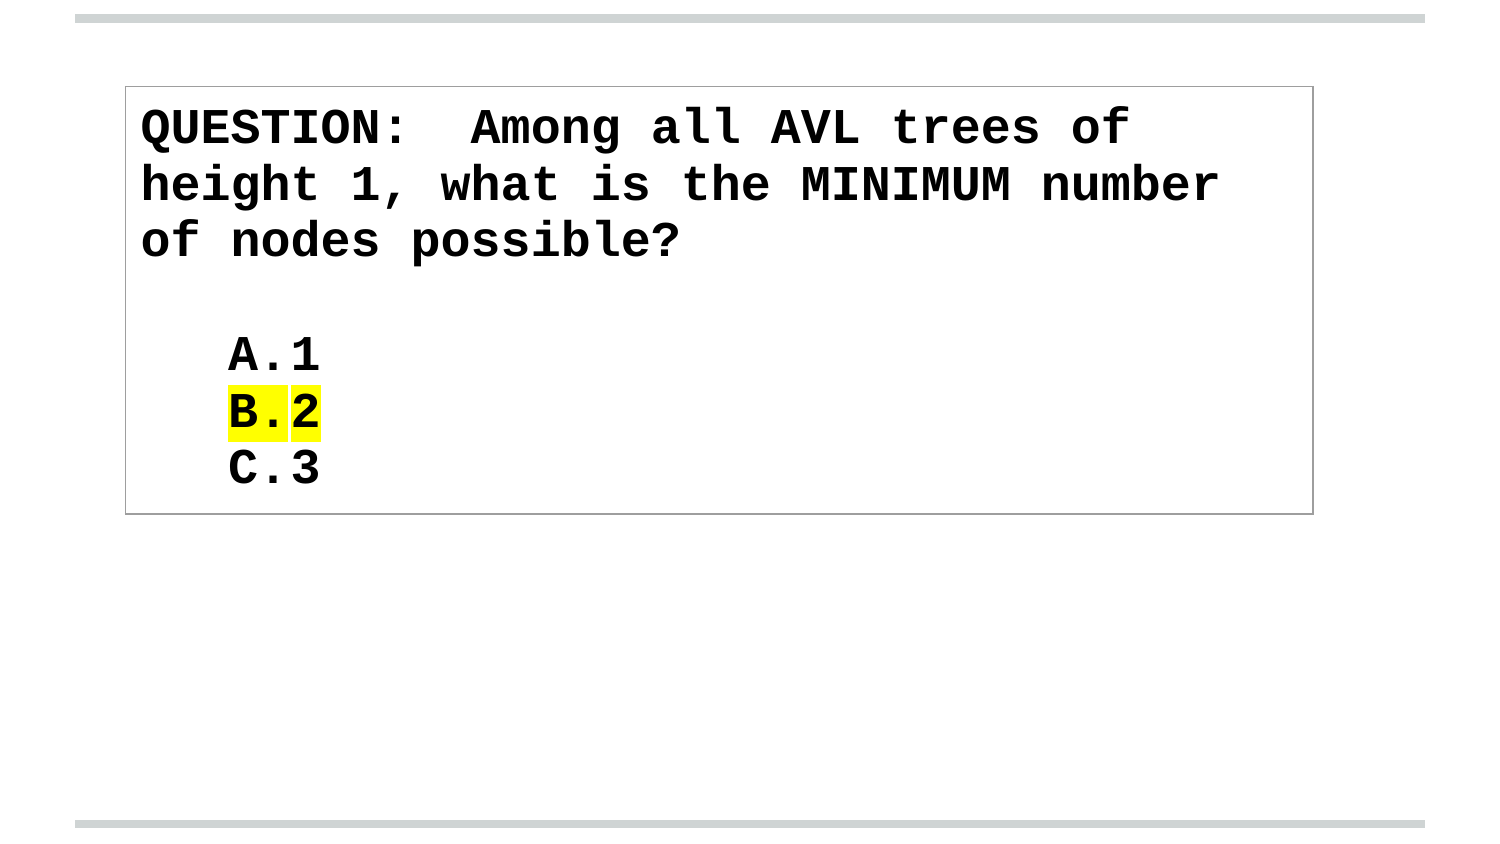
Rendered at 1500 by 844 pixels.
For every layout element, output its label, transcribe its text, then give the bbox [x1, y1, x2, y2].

table_header QUESTION: Among all AVL trees of height 1, what is the MINIMUM number of nodes possible? 1 2 3 [126, 87, 1312, 513]
